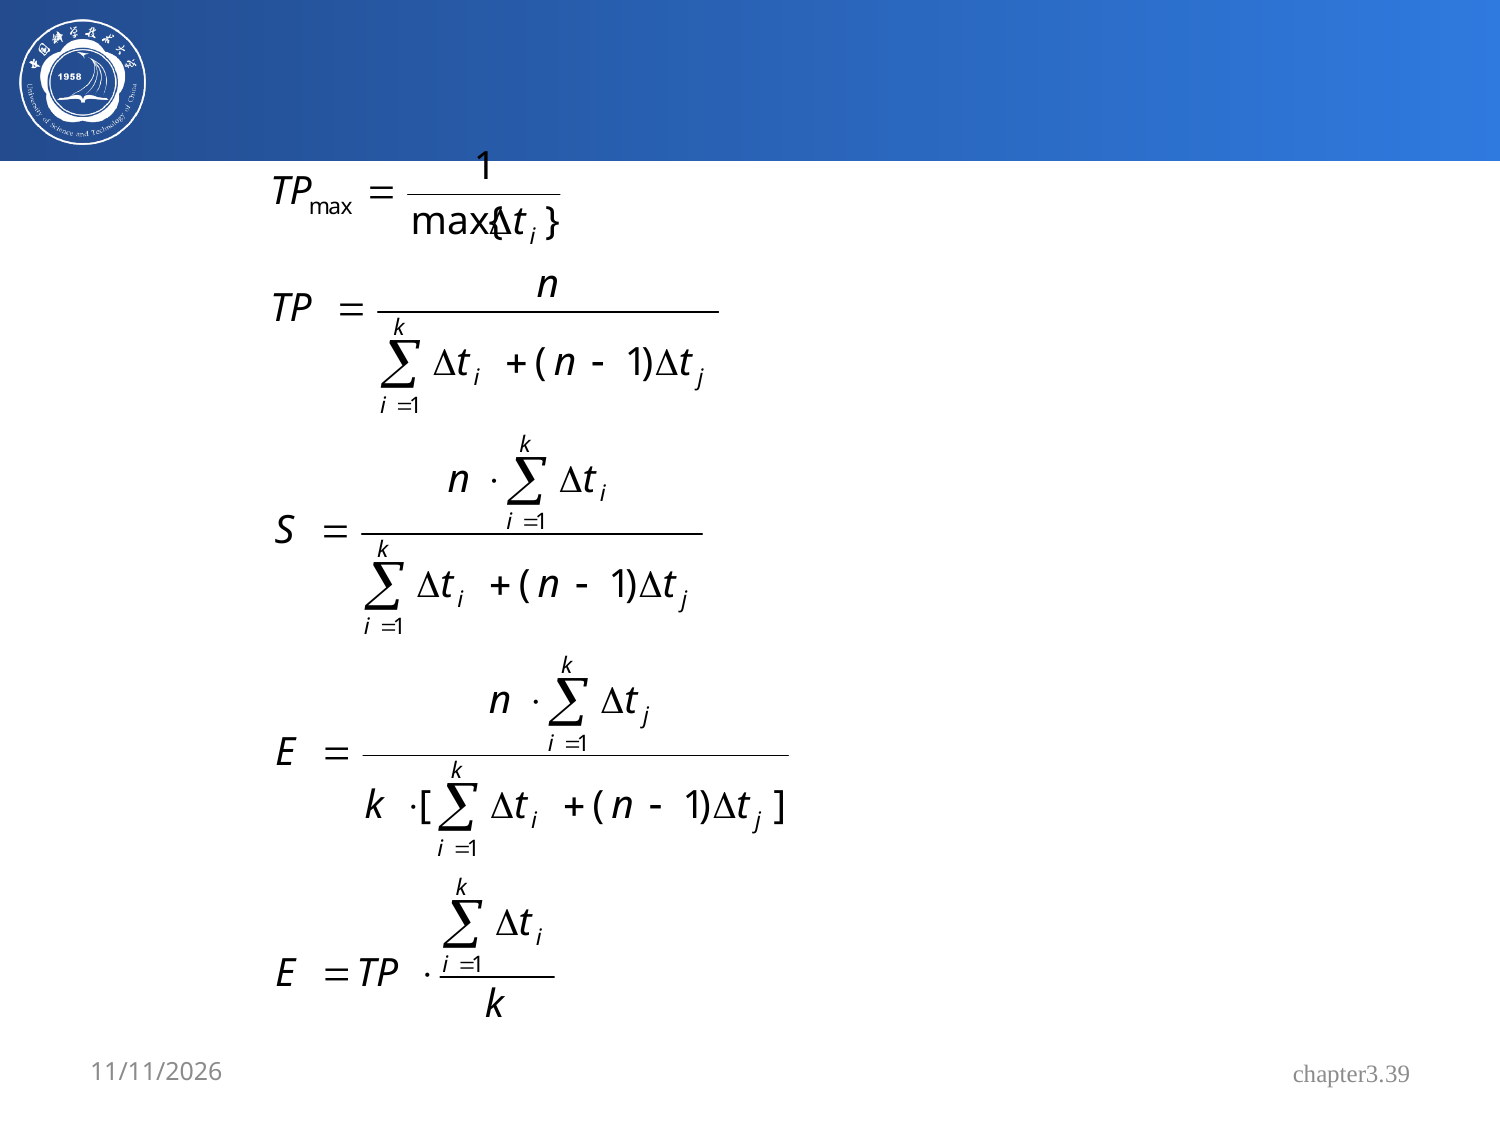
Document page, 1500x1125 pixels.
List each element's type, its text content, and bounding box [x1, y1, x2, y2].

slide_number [75, 1042, 425, 1103]
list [269, 136, 798, 1025]
picture [19, 19, 146, 145]
slide_number chapter3.39 [1074, 1042, 1425, 1103]
